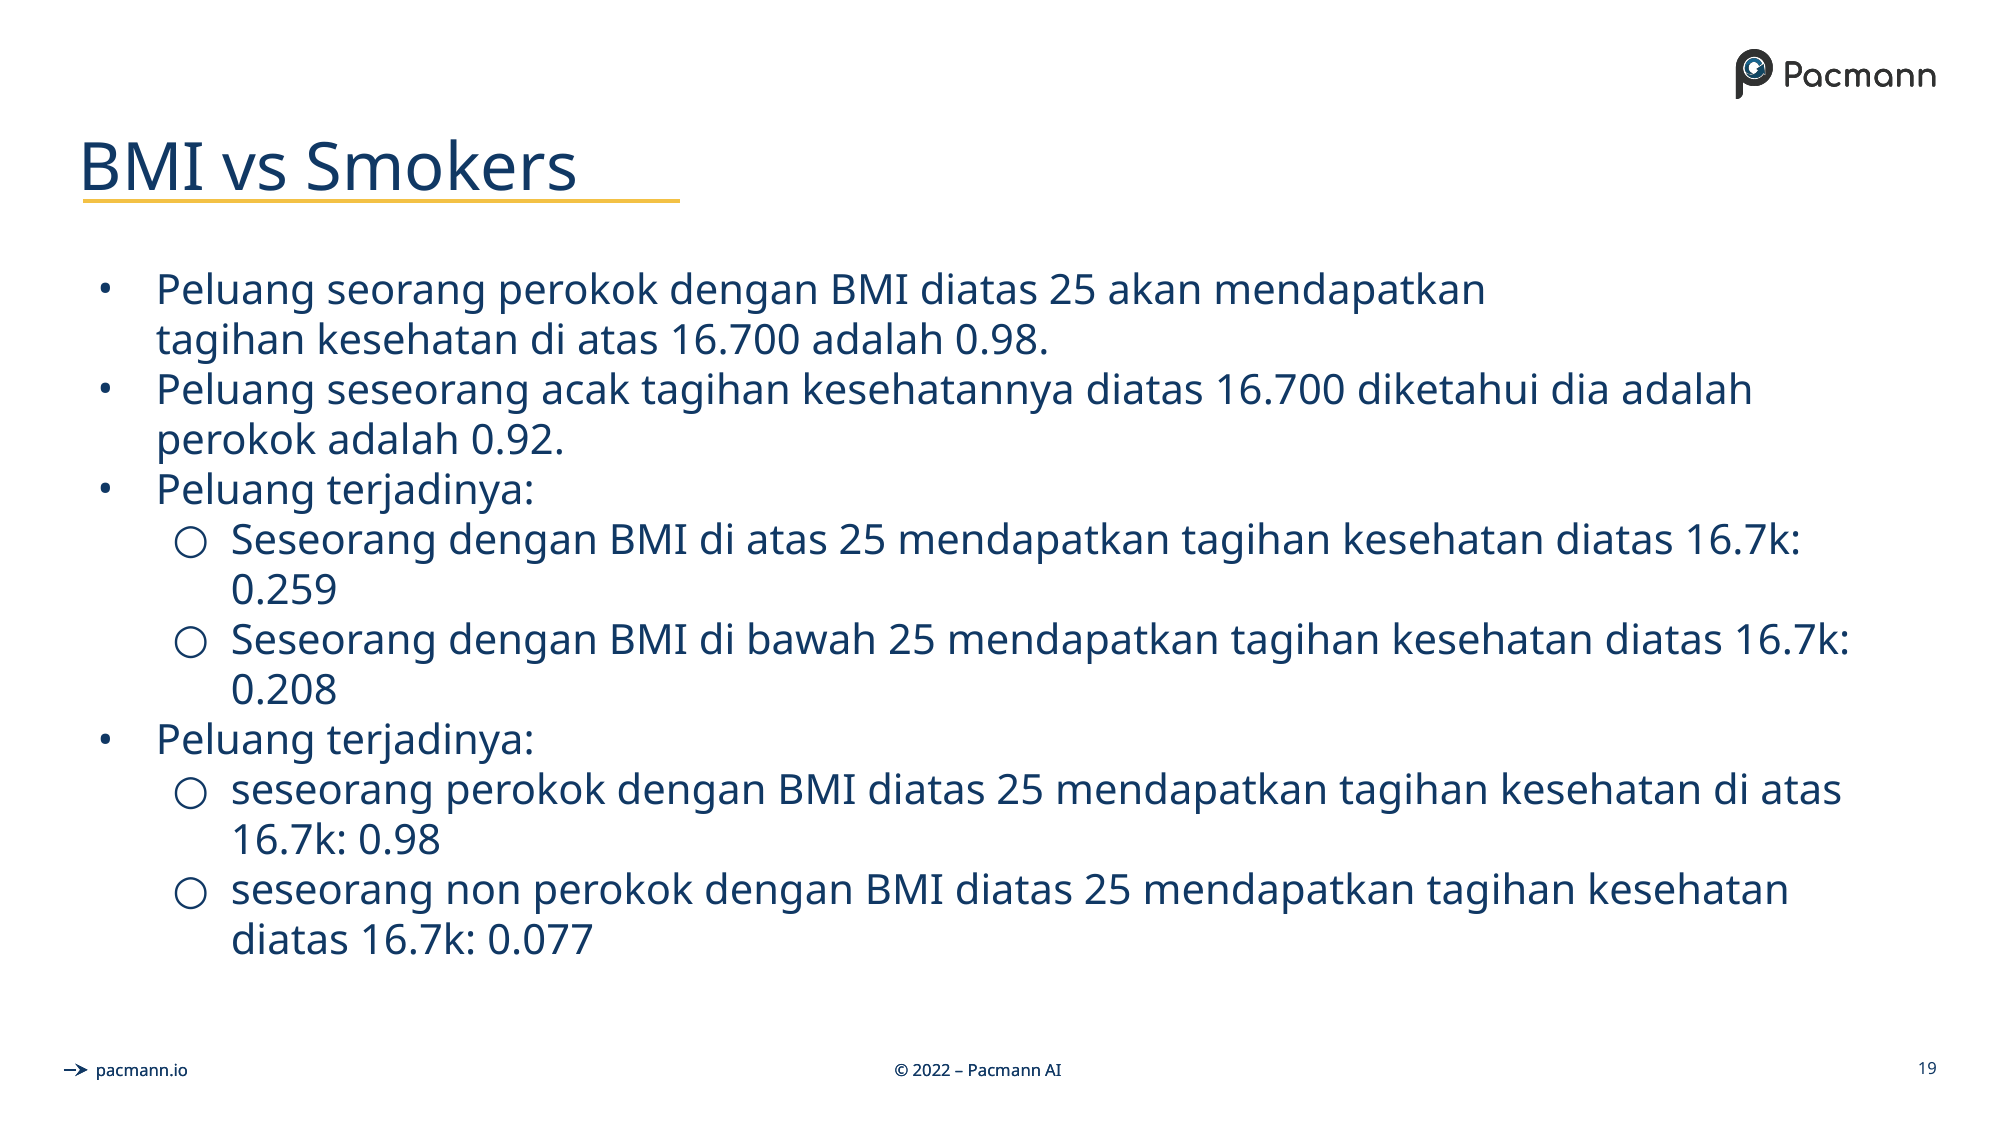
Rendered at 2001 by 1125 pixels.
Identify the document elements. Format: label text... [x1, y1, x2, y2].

picture [1707, 36, 1966, 112]
text_box Peluang seorang perokok dengan BMI diatas 25 akan mendapatkan tagihan kesehatan di atas 16.700 adalah 0.98. Peluang seseorang acak tagihan kesehatannya diatas 16.700 diketahui dia adalah perokok adalah 0.92. Peluang terjadinya: Seseorang dengan BMI di atas 25 mendapatkan tagihan kesehatan diatas 16.7k: 0.259 Seseorang dengan BMI di bawah 25 mendapatkan tagihan kesehatan diatas 16.7k: 0.208 Peluang terjadinya: seseorang perokok dengan BMI diatas 25 mendapatkan tagihan kesehatan di atas 16.7k: 0.98 seseorang non perokok dengan BMI diatas 25 mendapatkan tagihan kesehatan diatas 16.7k: 0.077 [65, 255, 1934, 971]
title BMI vs Smokers [63, 59, 1935, 278]
